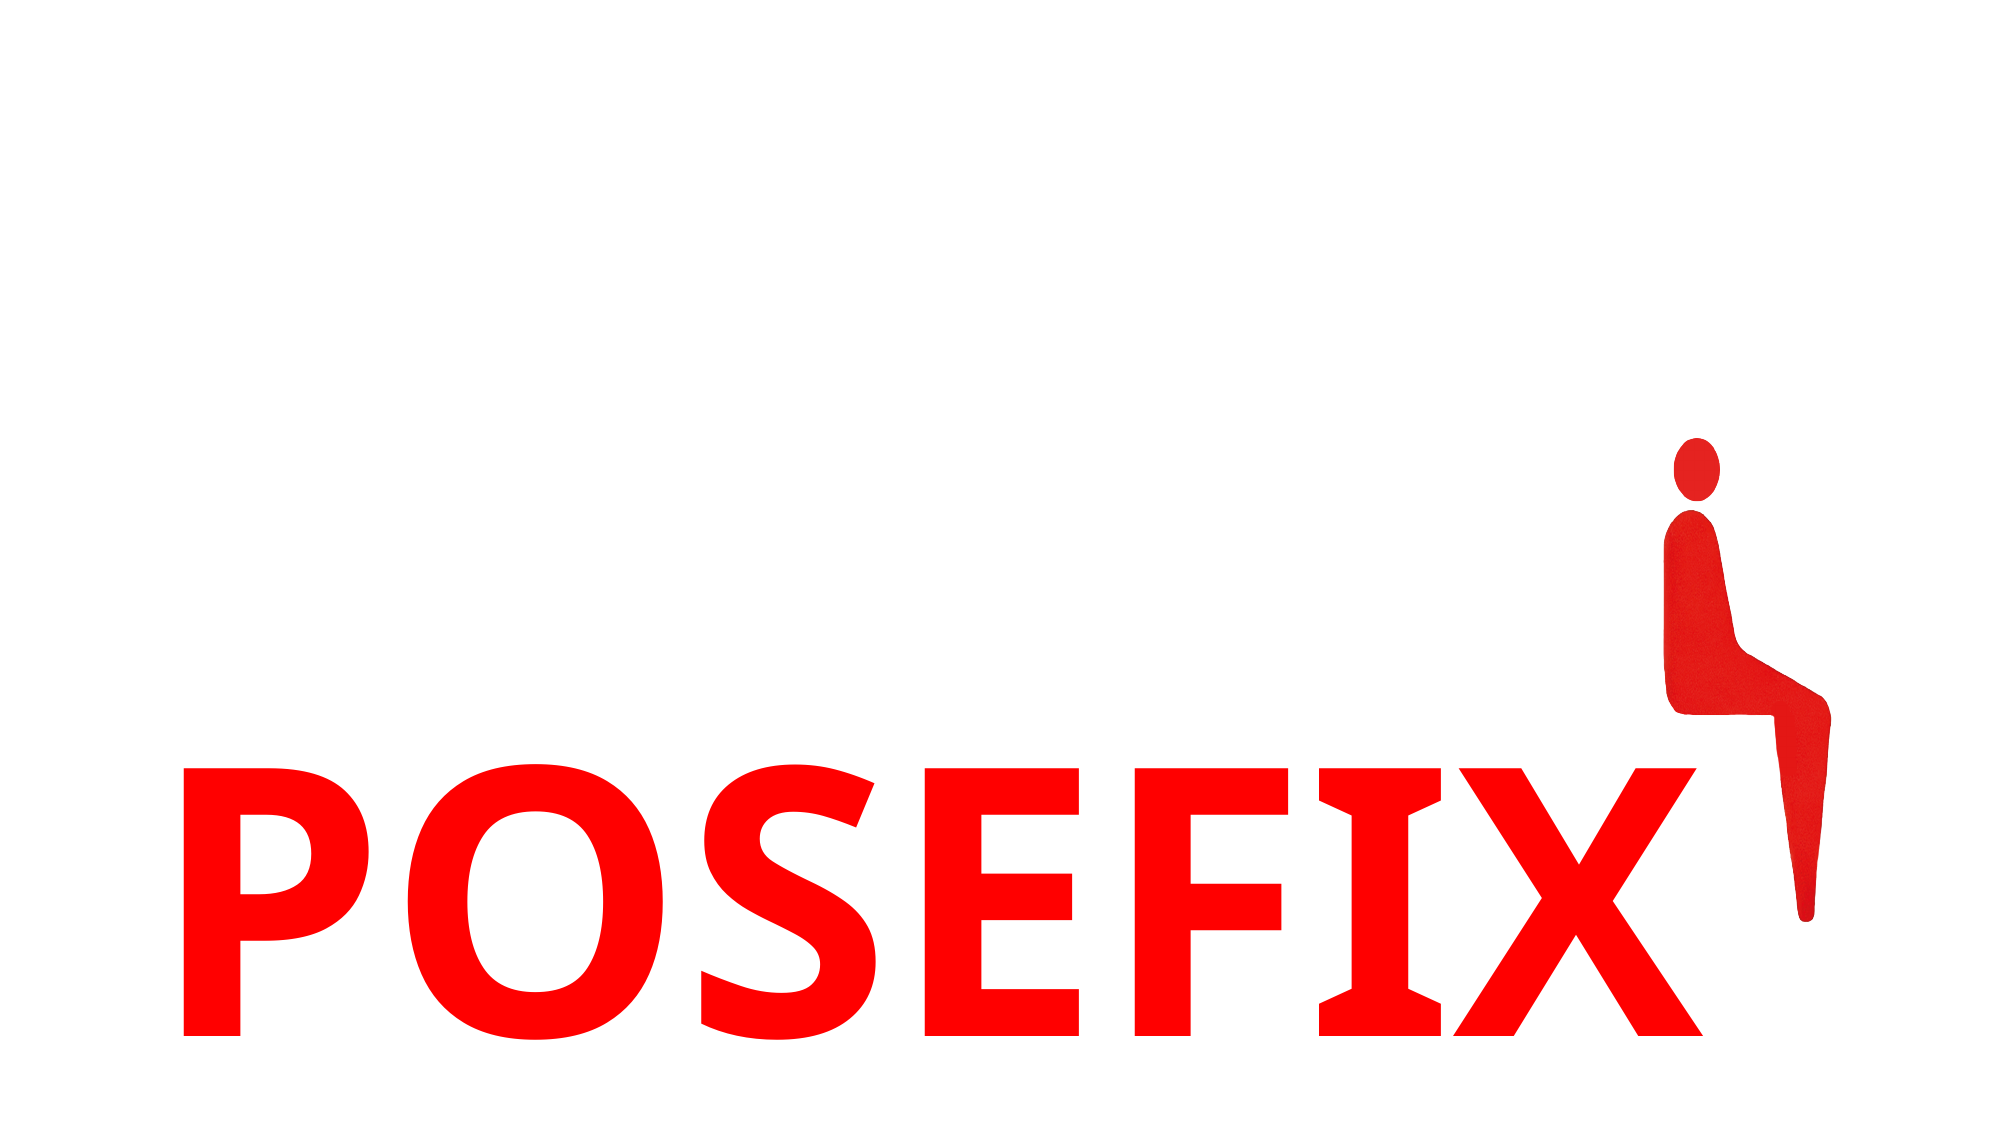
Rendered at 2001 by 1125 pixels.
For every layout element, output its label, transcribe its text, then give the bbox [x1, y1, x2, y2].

title POSEFIXI [0, 0, 2000, 1125]
picture [1172, 101, 2000, 1125]
